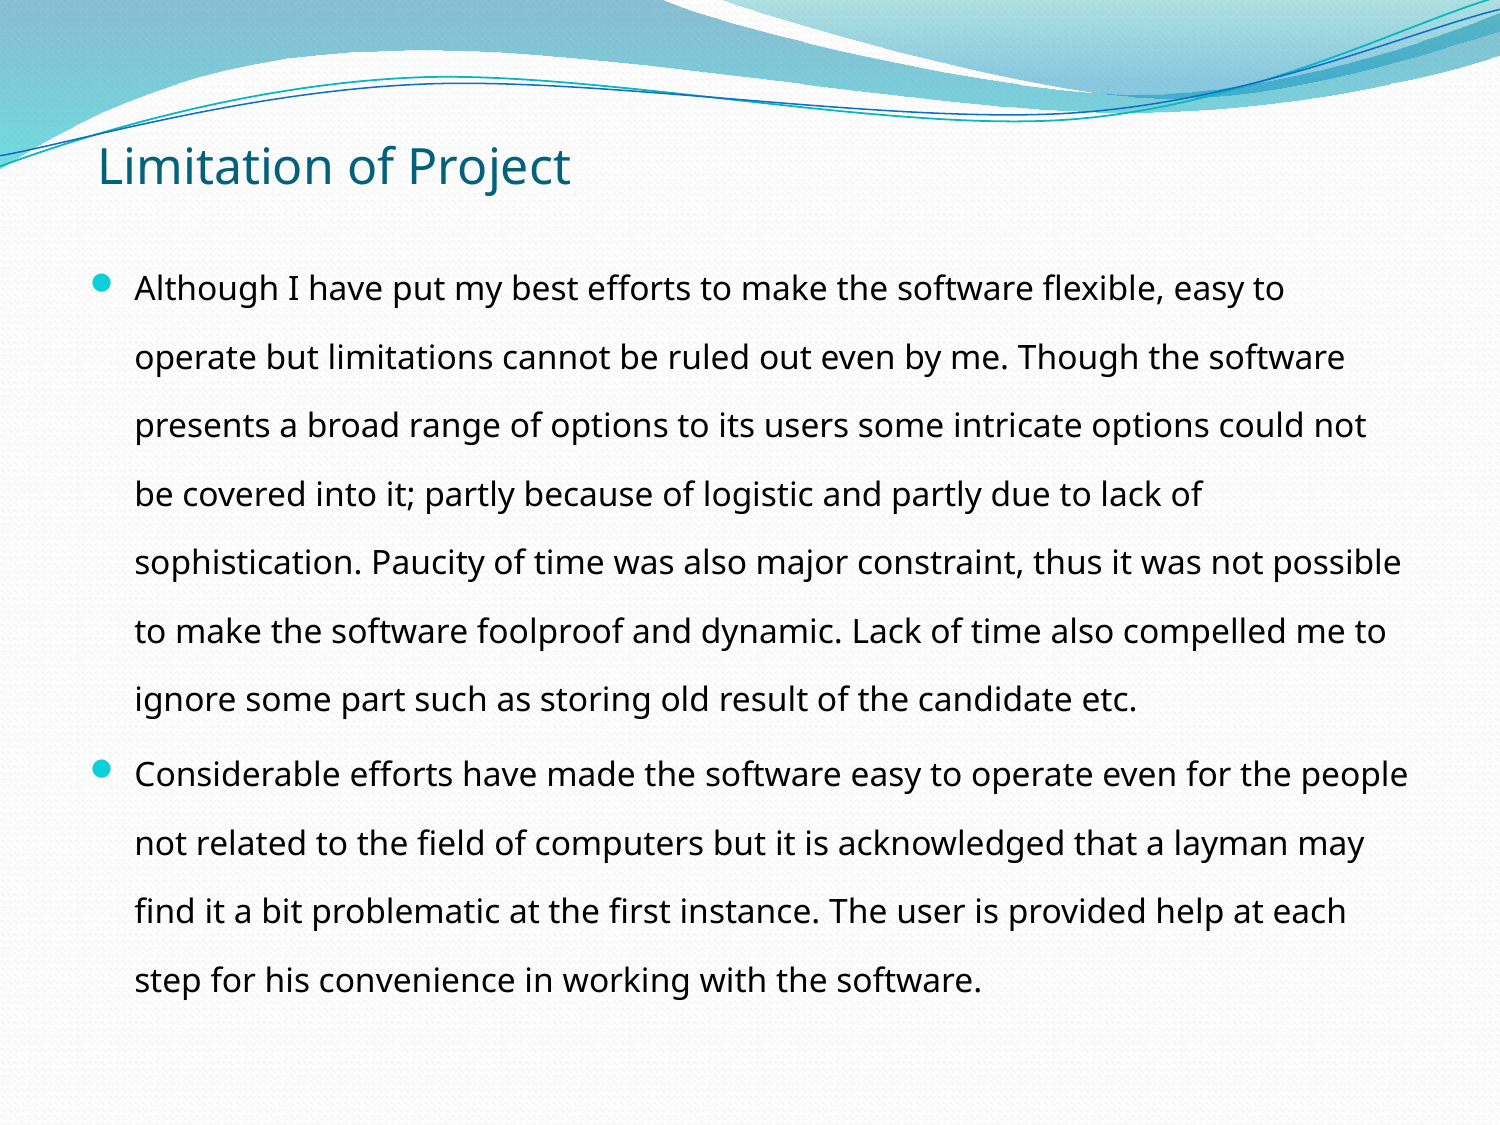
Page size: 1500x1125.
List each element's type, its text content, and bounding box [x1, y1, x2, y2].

list Although I have put my best efforts to make the software flexible, easy to operate but limitations cannot be ruled out even by me. Though the software presents a broad range of options to its users some intricate options could not be covered into it; partly because of logistic and partly due to lack of sophistication. Paucity of time was also major constraint, thus it was not possible to make the software foolproof and dynamic. Lack of time also compelled me to ignore some part such as storing old result of the candidate etc. Considerable efforts have made the software easy to operate even for the people not related to the field of computers but it is acknowledged that a layman may find it a bit problematic at the first instance. The user is provided help at each step for his convenience in working with the software. [75, 231, 1425, 1038]
title Limitation of Project [97, 125, 1422, 195]
